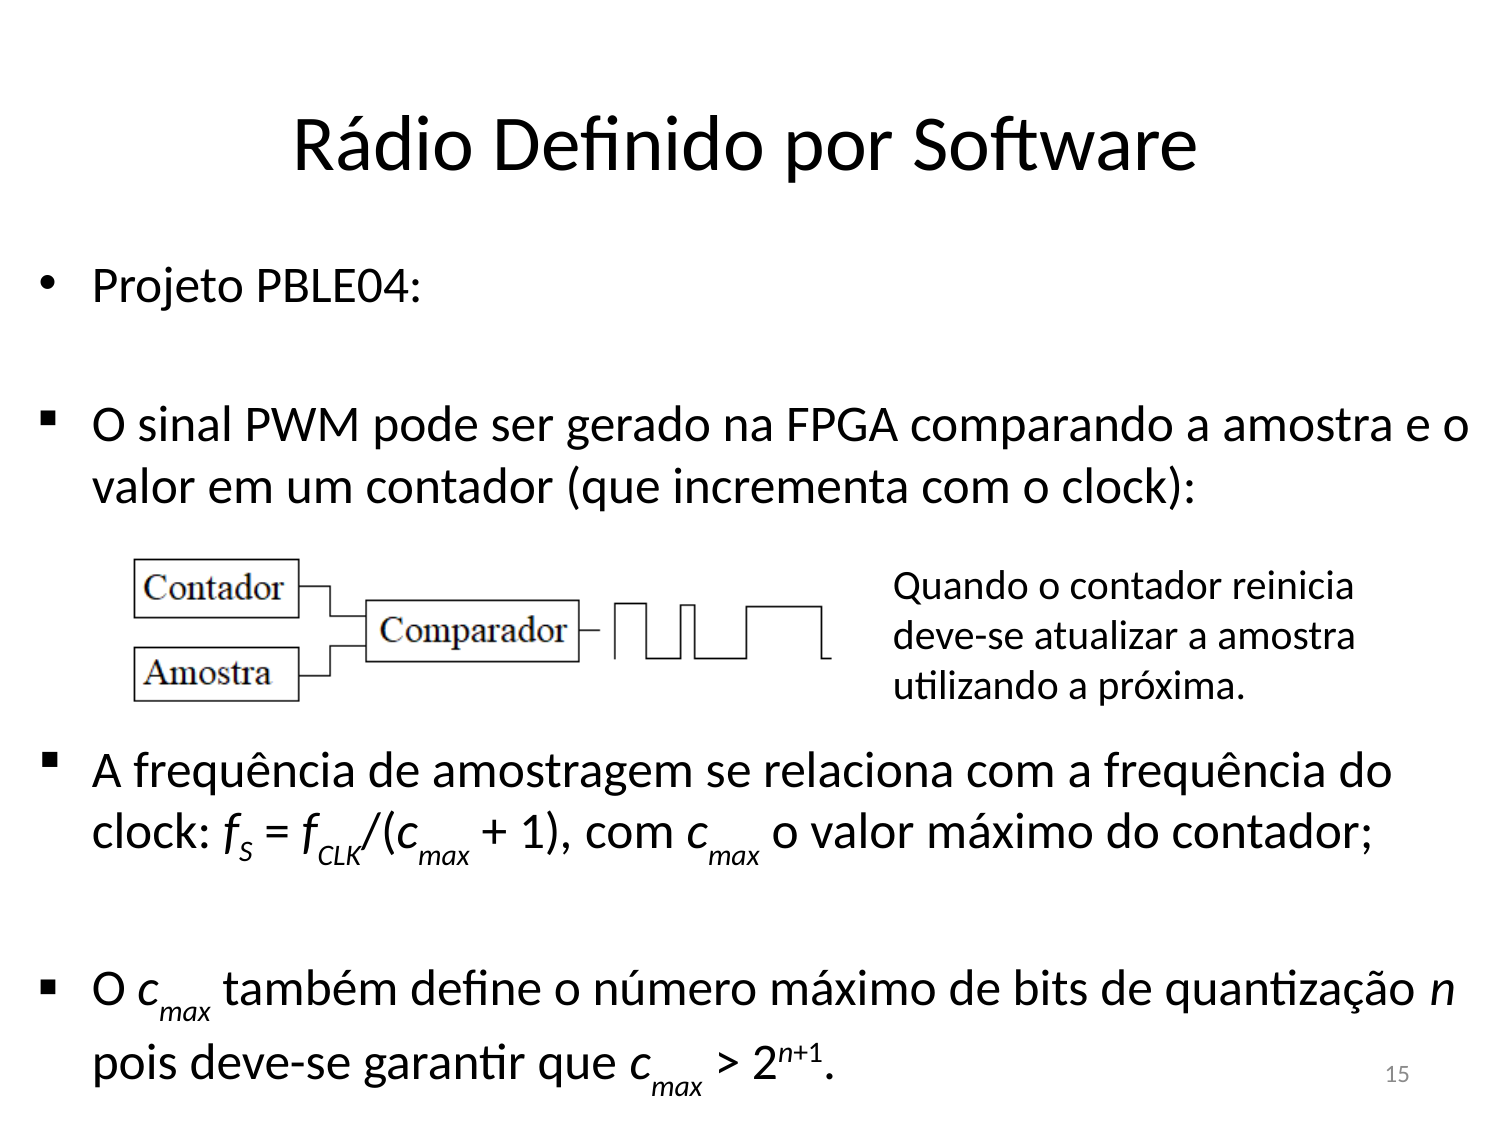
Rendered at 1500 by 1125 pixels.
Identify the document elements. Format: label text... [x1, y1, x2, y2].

picture [123, 548, 846, 714]
text_box Rádio Definido por Software [56, 45, 1435, 233]
text_box Projeto PBLE04: O sinal PWM pode ser gerado na FPGA comparando a amostra e o valor em um contador (que incrementa com o clock): A frequência de amostragem se relaciona com a frequência do clock: fS = fCLK/(cmax + 1), com cmax o valor máximo do contador; O cmax também define o número máximo de bits de quantização n pois deve-se garantir que cmax > 2n+1. [23, 243, 1494, 1113]
